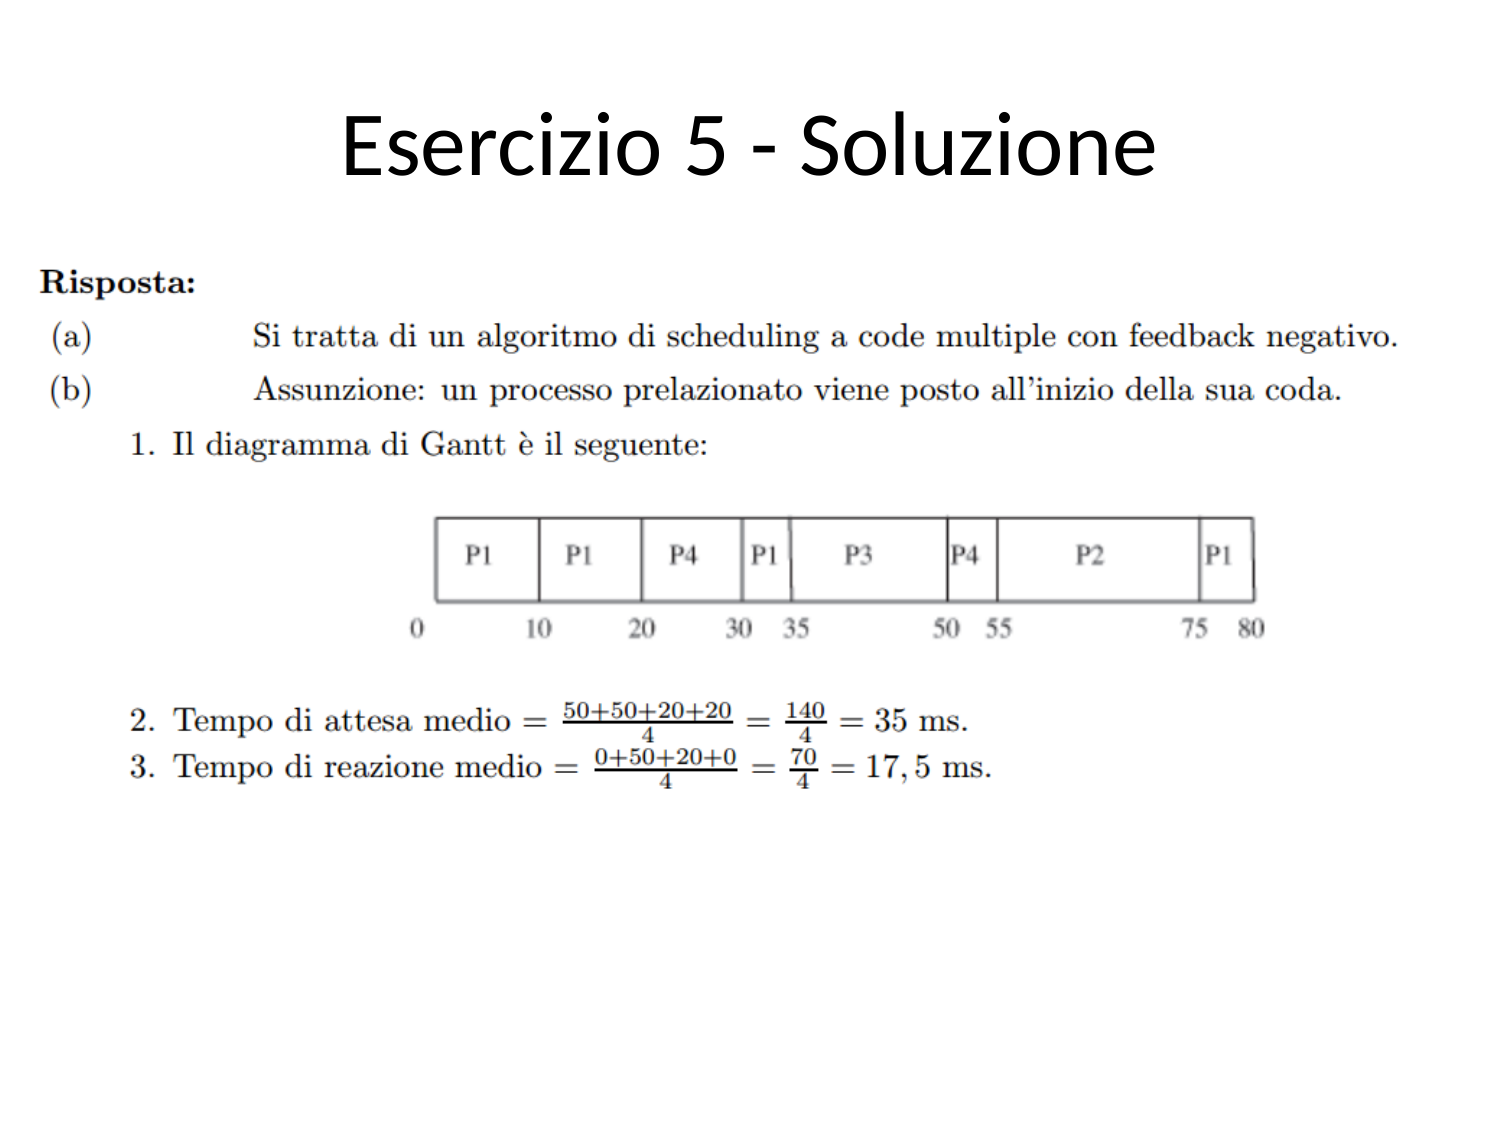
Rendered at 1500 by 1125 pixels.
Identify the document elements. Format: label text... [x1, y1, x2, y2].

title Esercizio 5 - Soluzione [75, 45, 1425, 233]
picture [23, 257, 1425, 826]
